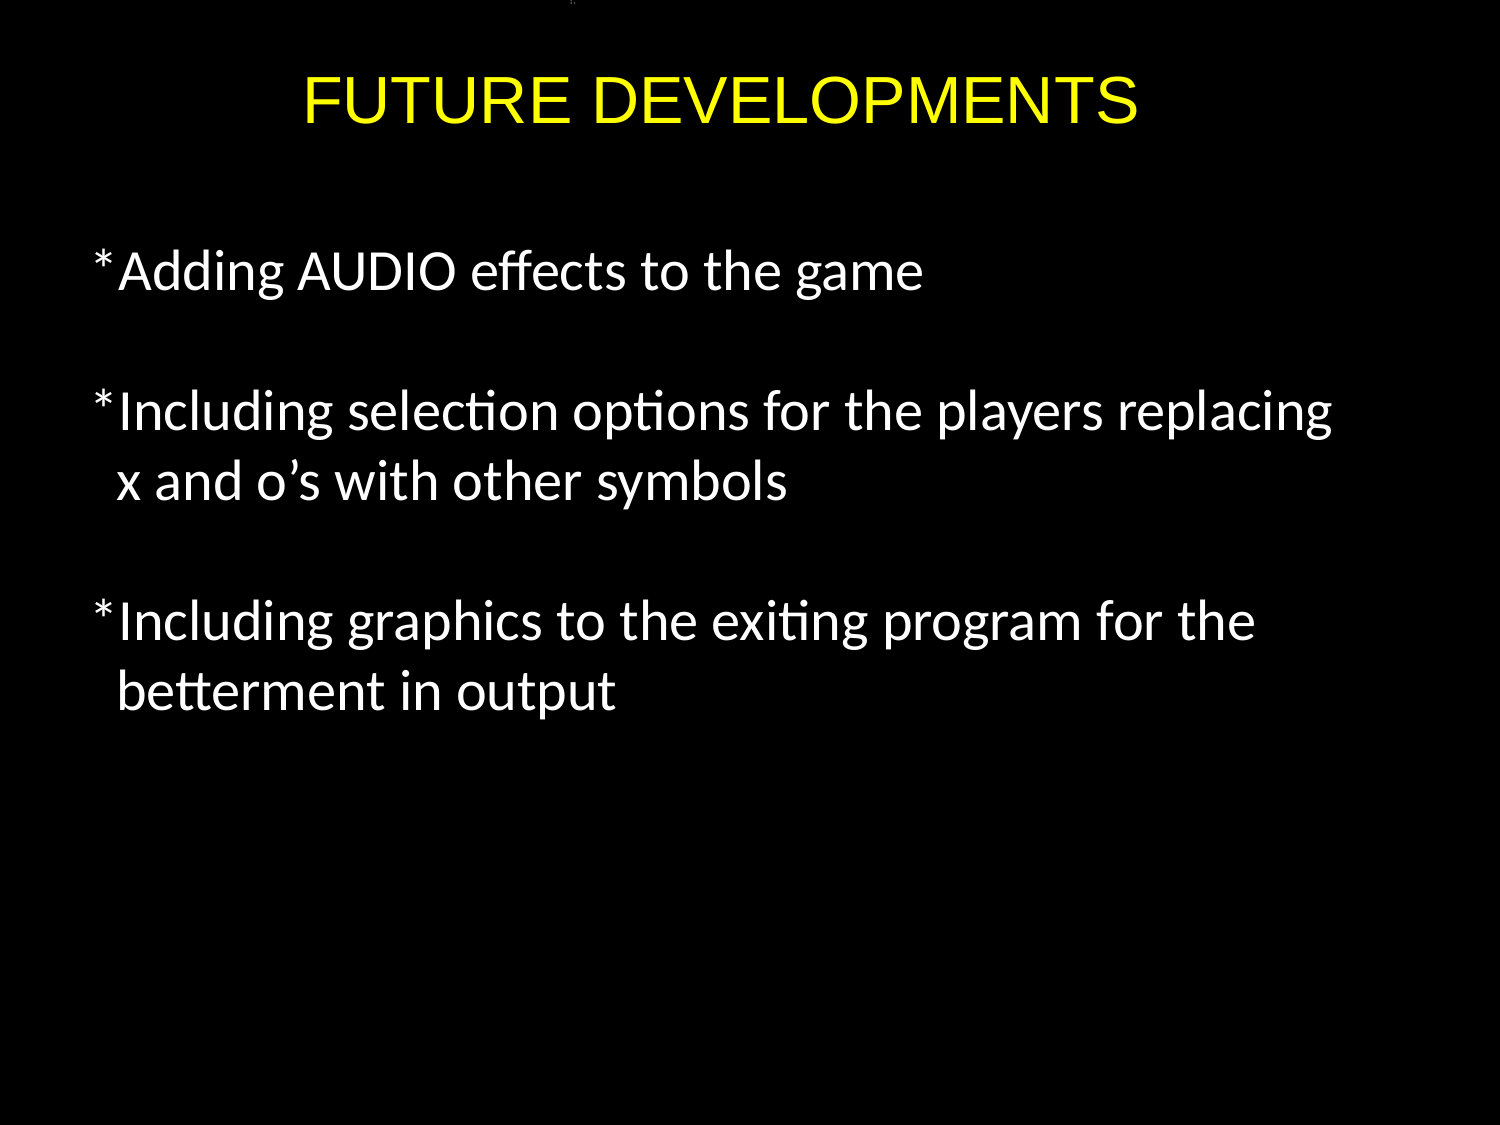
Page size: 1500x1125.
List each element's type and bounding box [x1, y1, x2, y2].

list [0, 0, 1500, 1125]
